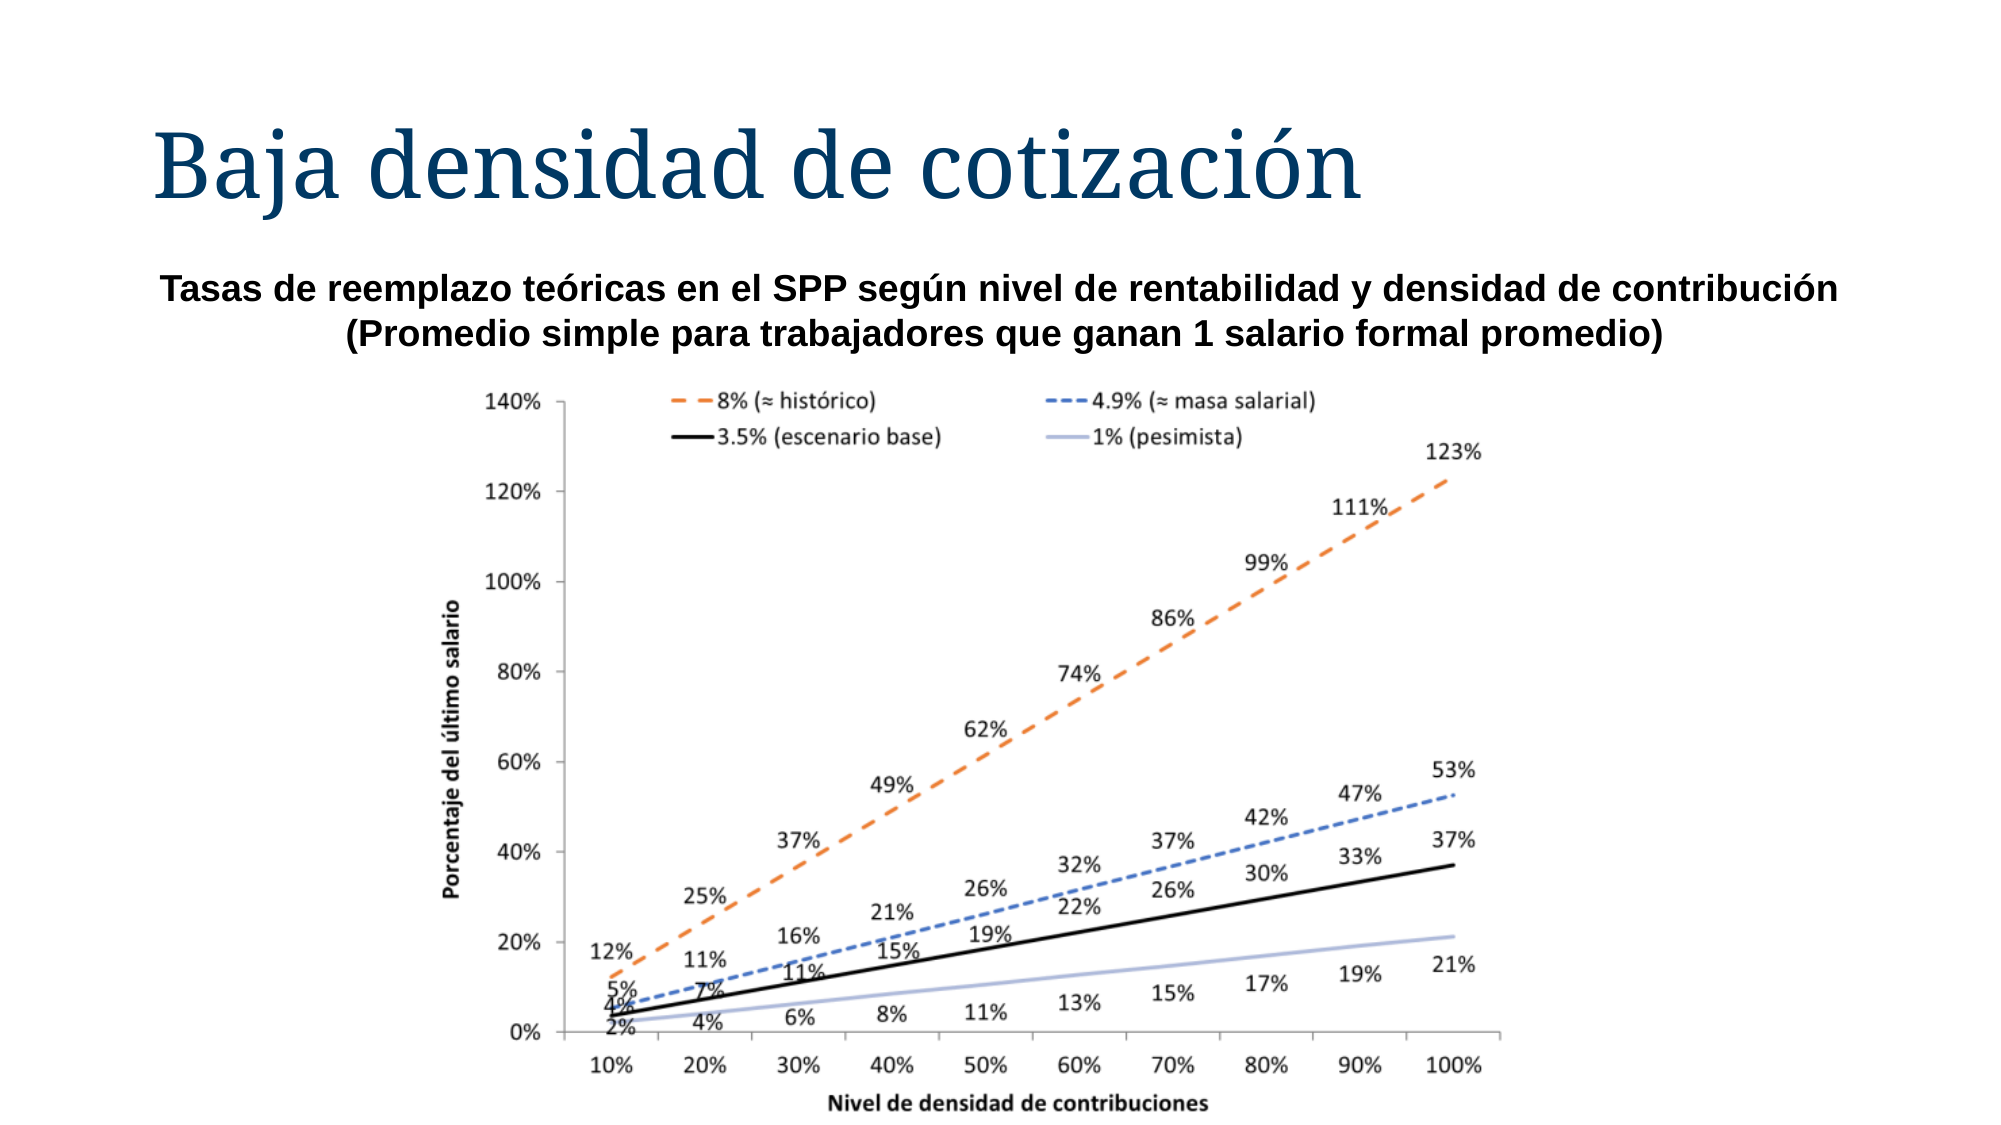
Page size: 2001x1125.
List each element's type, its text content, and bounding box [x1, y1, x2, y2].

title Baja densidad de cotización [137, 59, 1863, 256]
picture [405, 377, 1595, 1125]
text_box Tasas de reemplazo teóricas en el SPP según nivel de rentabilidad y densidad de contribución (Promedio simple para trabajadores que ganan 1 salario formal promedio) [63, 256, 1937, 362]
